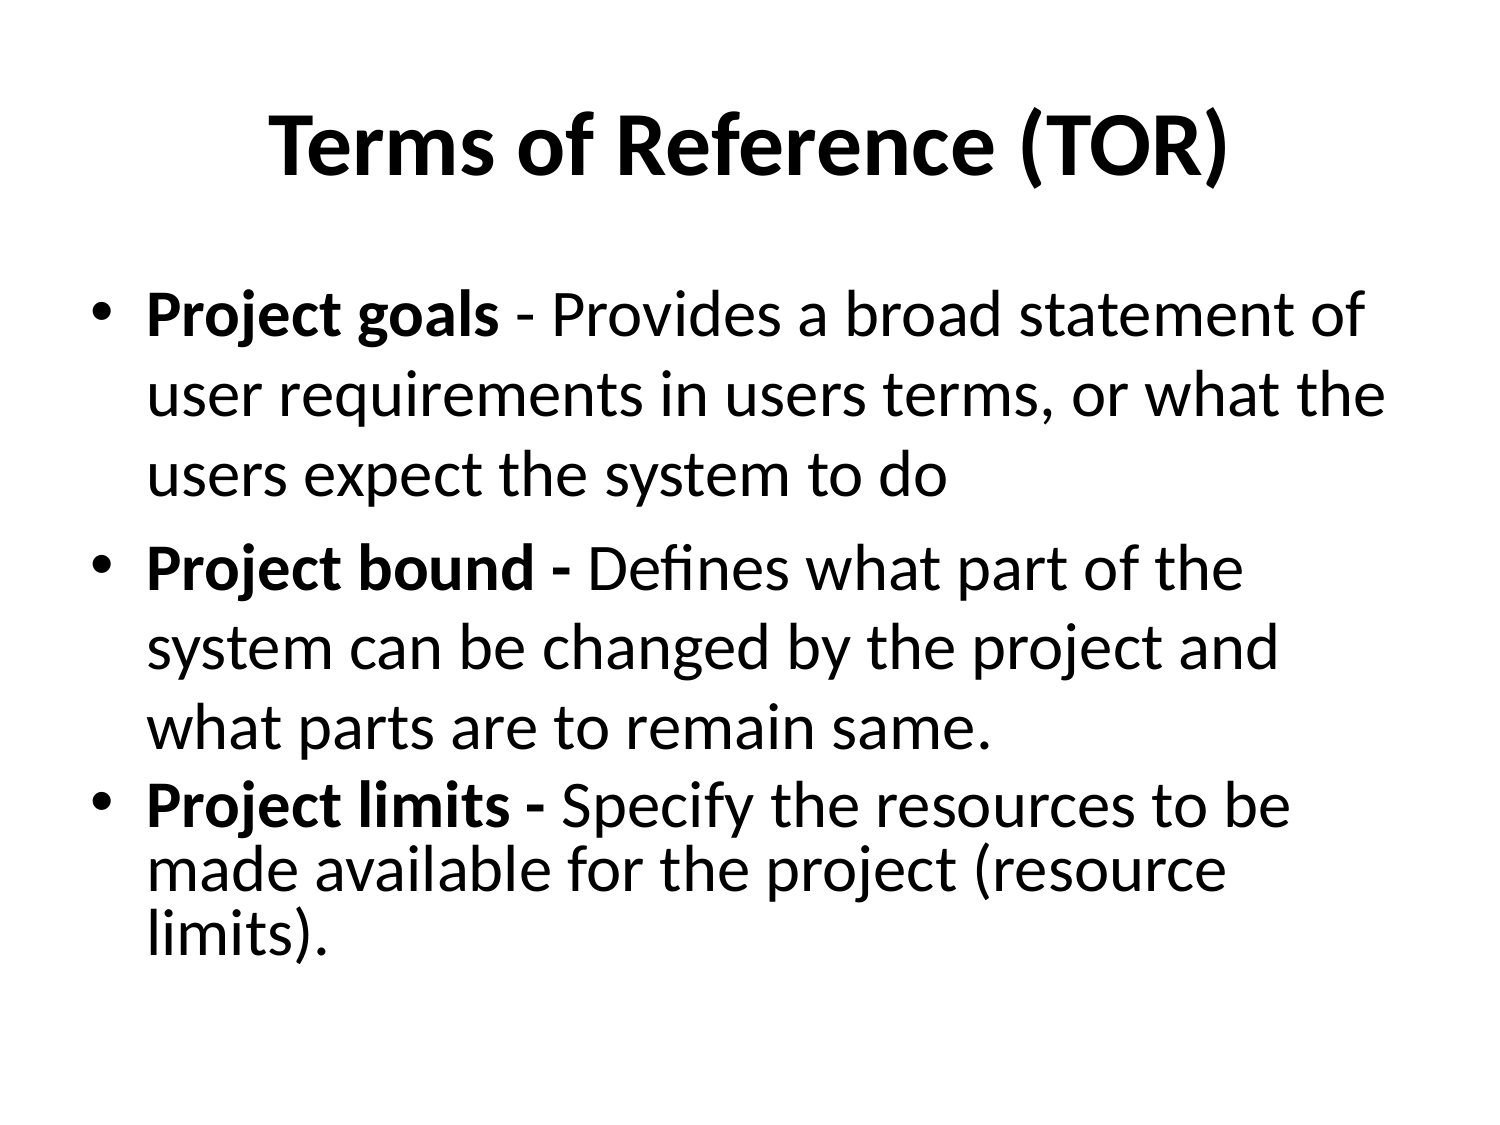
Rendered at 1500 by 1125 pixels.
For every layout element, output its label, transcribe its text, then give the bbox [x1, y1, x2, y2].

title Terms of Reference (TOR) [75, 45, 1425, 233]
list Project goals - Provides a broad statement of user requirements in users terms, or what the users expect the system to do Project bound - Defines what part of the system can be changed by the project and what parts are to remain same. Project limits - Specify the resources to be made available for the project (resource limits). [75, 262, 1425, 1005]
